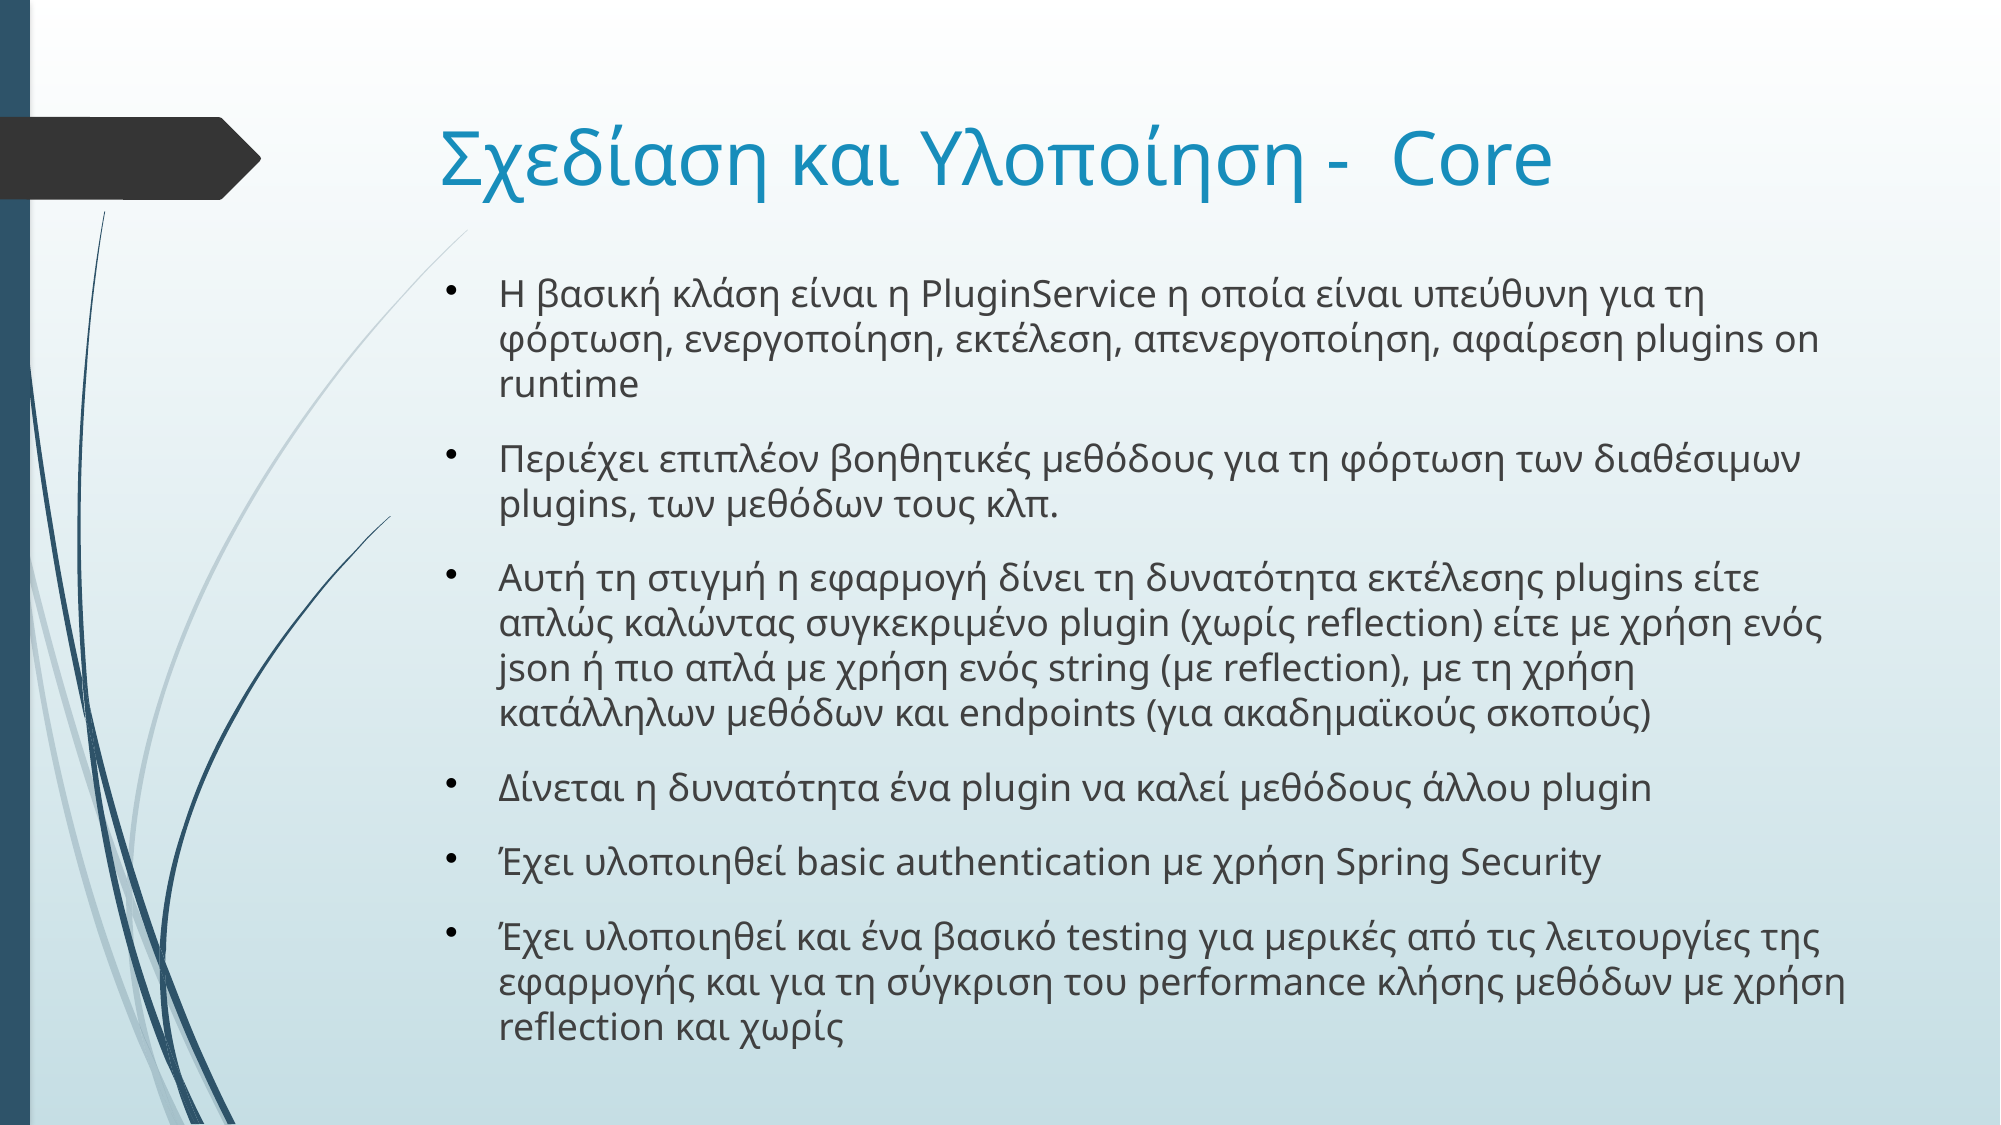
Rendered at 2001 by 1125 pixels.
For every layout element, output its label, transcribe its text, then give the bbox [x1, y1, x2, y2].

list Η βασική κλάση είναι η PluginService η οποία είναι υπεύθυνη για τη φόρτωση, ενεργοποίηση, εκτέλεση, απενεργοποίηση, αφαίρεση plugins on runtime Περιέχει επιπλέον βοηθητικές μεθόδους για τη φόρτωση των διαθέσιμων plugins, των μεθόδων τους κλπ. Αυτή τη στιγμή η εφαρμογή δίνει τη δυνατότητα εκτέλεσης plugins είτε απλώς καλώντας συγκεκριμένο plugin (χωρίς reflection) είτε με χρήση ενός json ή πιο απλά με χρήση ενός string (με reflection), με τη χρήση κατάλληλων μεθόδων και endpoints (για ακαδημαϊκούς σκοπούς) Δίνεται η δυνατότητα ένα plugin να καλεί μεθόδους άλλου plugin Έχει υλοποιηθεί basic authentication με χρήση Spring Security Έχει υλοποιηθεί και ένα βασικό testing για μερικές από τις λειτουργίες της εφαρμογής και για τη σύγκριση του performance κλήσης μεθόδων με χρήση reflection και χωρίς [412, 262, 1875, 882]
title Σχεδίαση και Υλοποίηση - Core [425, 102, 1888, 313]
